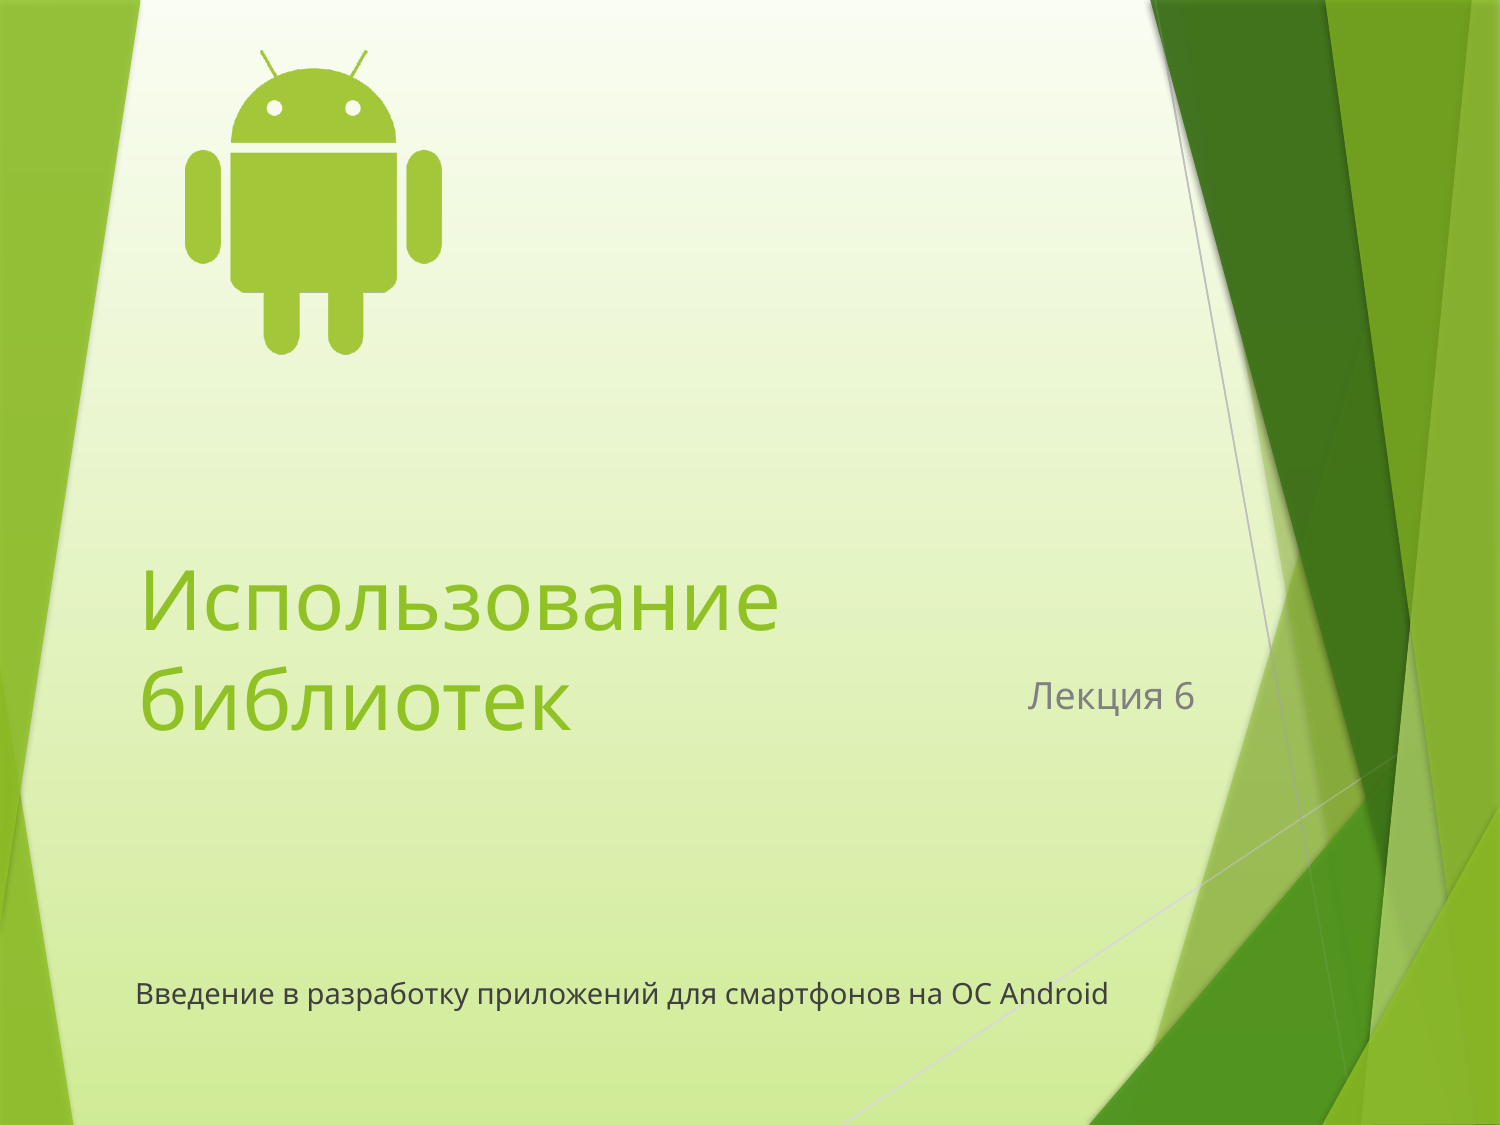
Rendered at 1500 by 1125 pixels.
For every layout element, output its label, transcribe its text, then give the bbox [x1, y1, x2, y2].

title Использование библиотек [123, 445, 1211, 755]
picture [184, 49, 443, 357]
subtitle Лекция 6 [185, 664, 1211, 845]
text_box Введение в разработку приложений для смартфонов на ОС Android [123, 973, 1173, 1012]
